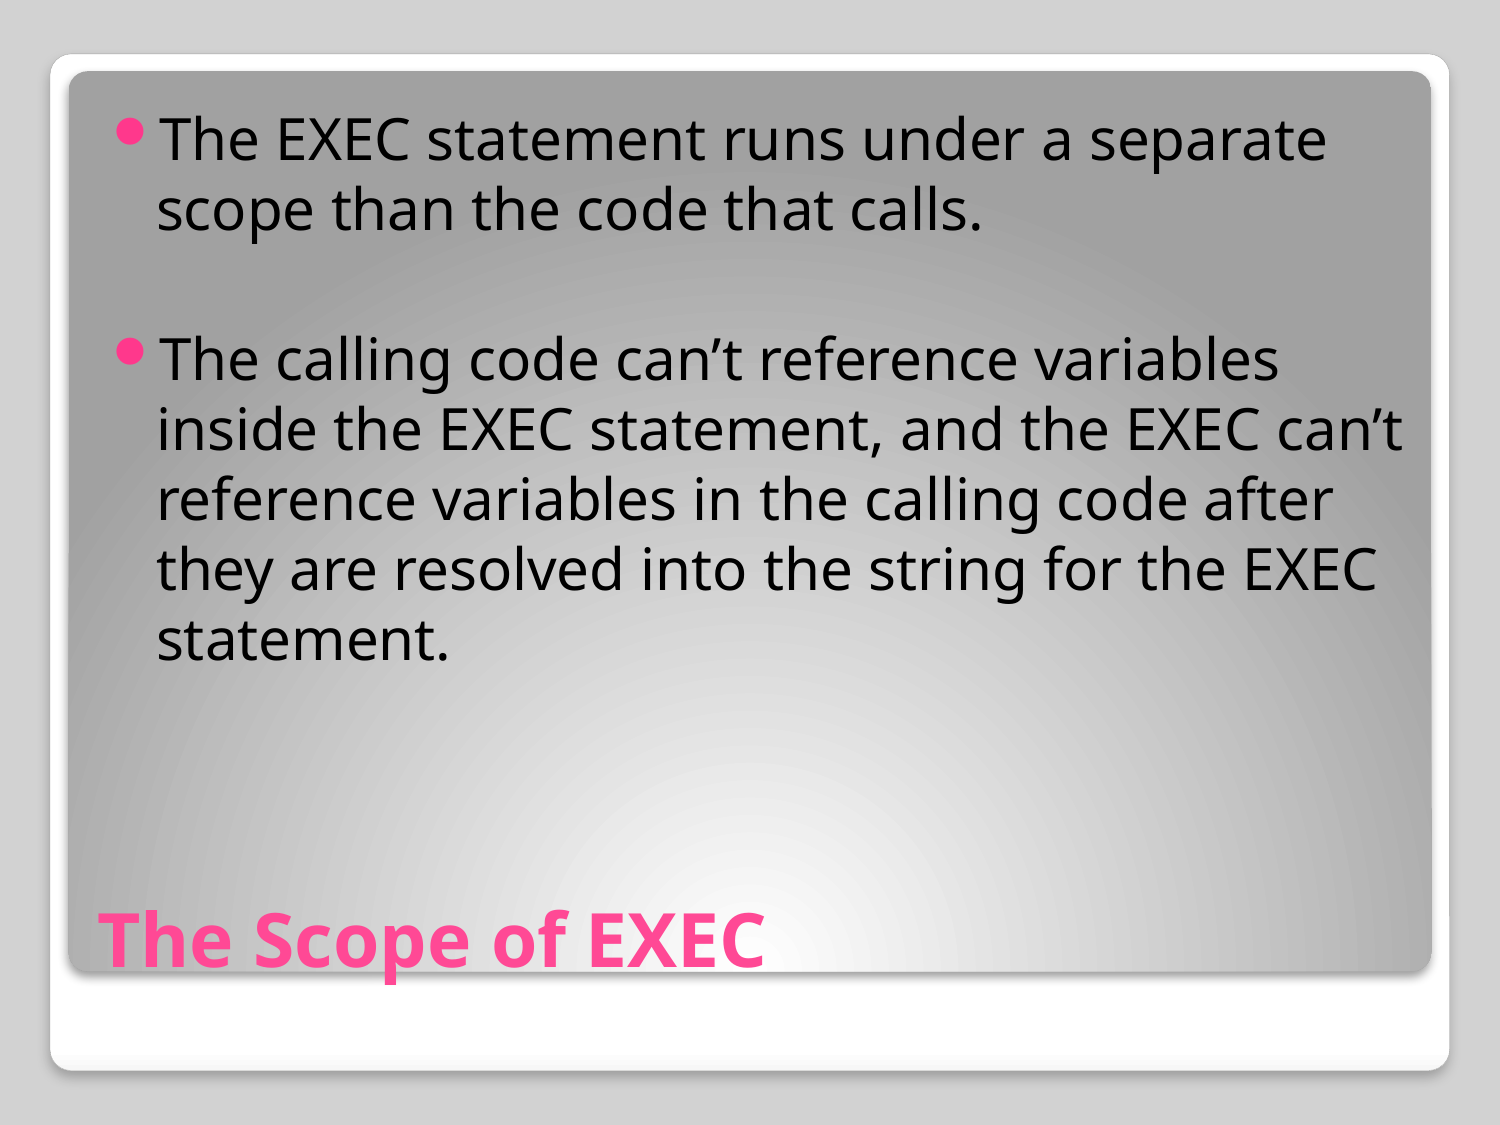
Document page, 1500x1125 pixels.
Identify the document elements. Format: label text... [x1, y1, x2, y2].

title The Scope of EXEC [82, 817, 1425, 991]
list The EXEC statement runs under a separate scope than the code that calls. The calling code can’t reference variables inside the EXEC statement, and the EXEC can’t reference variables in the calling code after they are resolved into the string for the EXEC statement. [82, 86, 1425, 774]
